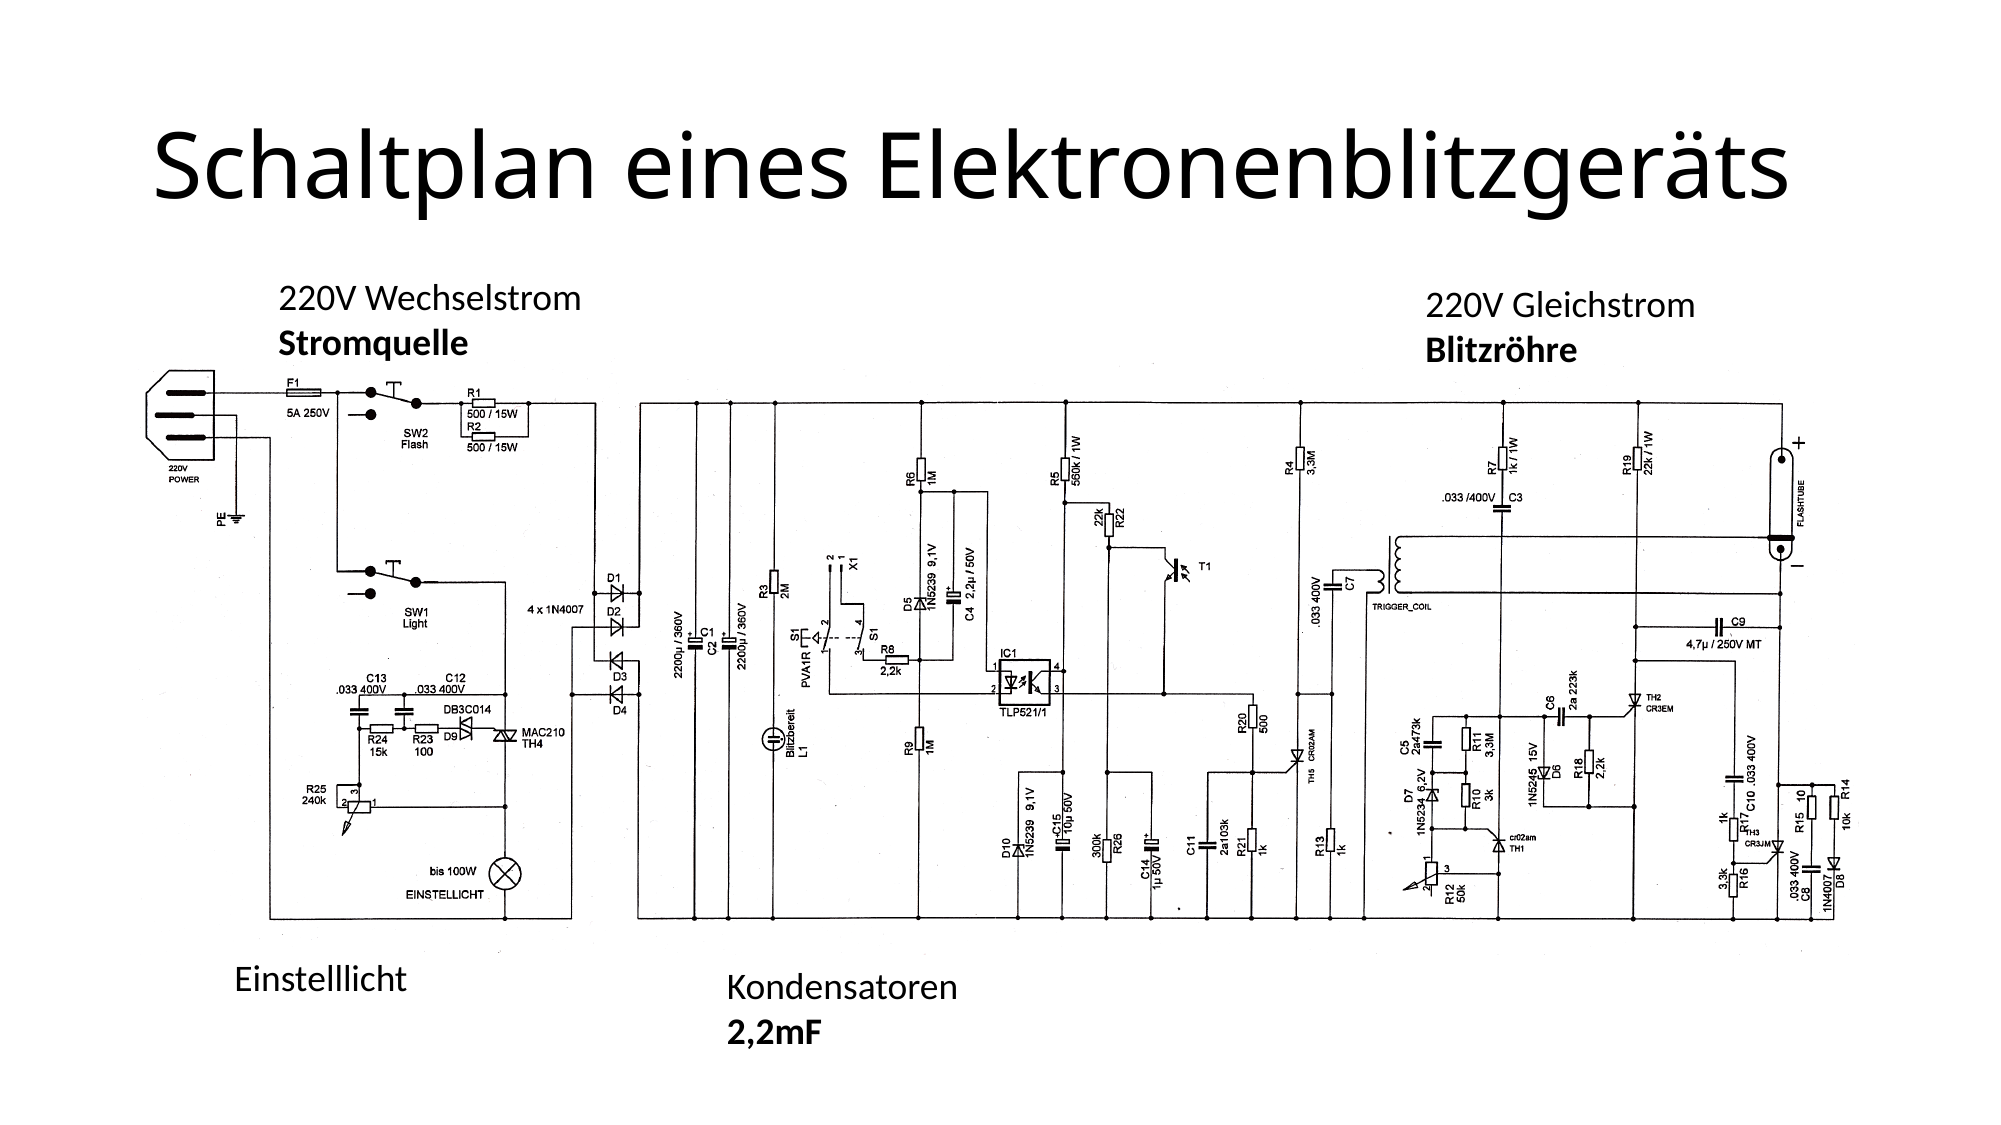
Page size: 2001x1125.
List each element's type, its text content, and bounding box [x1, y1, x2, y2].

text_box Kondensatoren 2,2mF [712, 955, 1082, 1059]
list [137, 358, 1863, 955]
text_box 220V Wechselstrom Stromquelle [263, 265, 634, 358]
text_box Einstelllicht [219, 955, 434, 1007]
text_box 220V Gleichstrom Blitzröhre [1410, 273, 1781, 358]
title Schaltplan eines Elektronenblitzgeräts [137, 59, 1863, 278]
